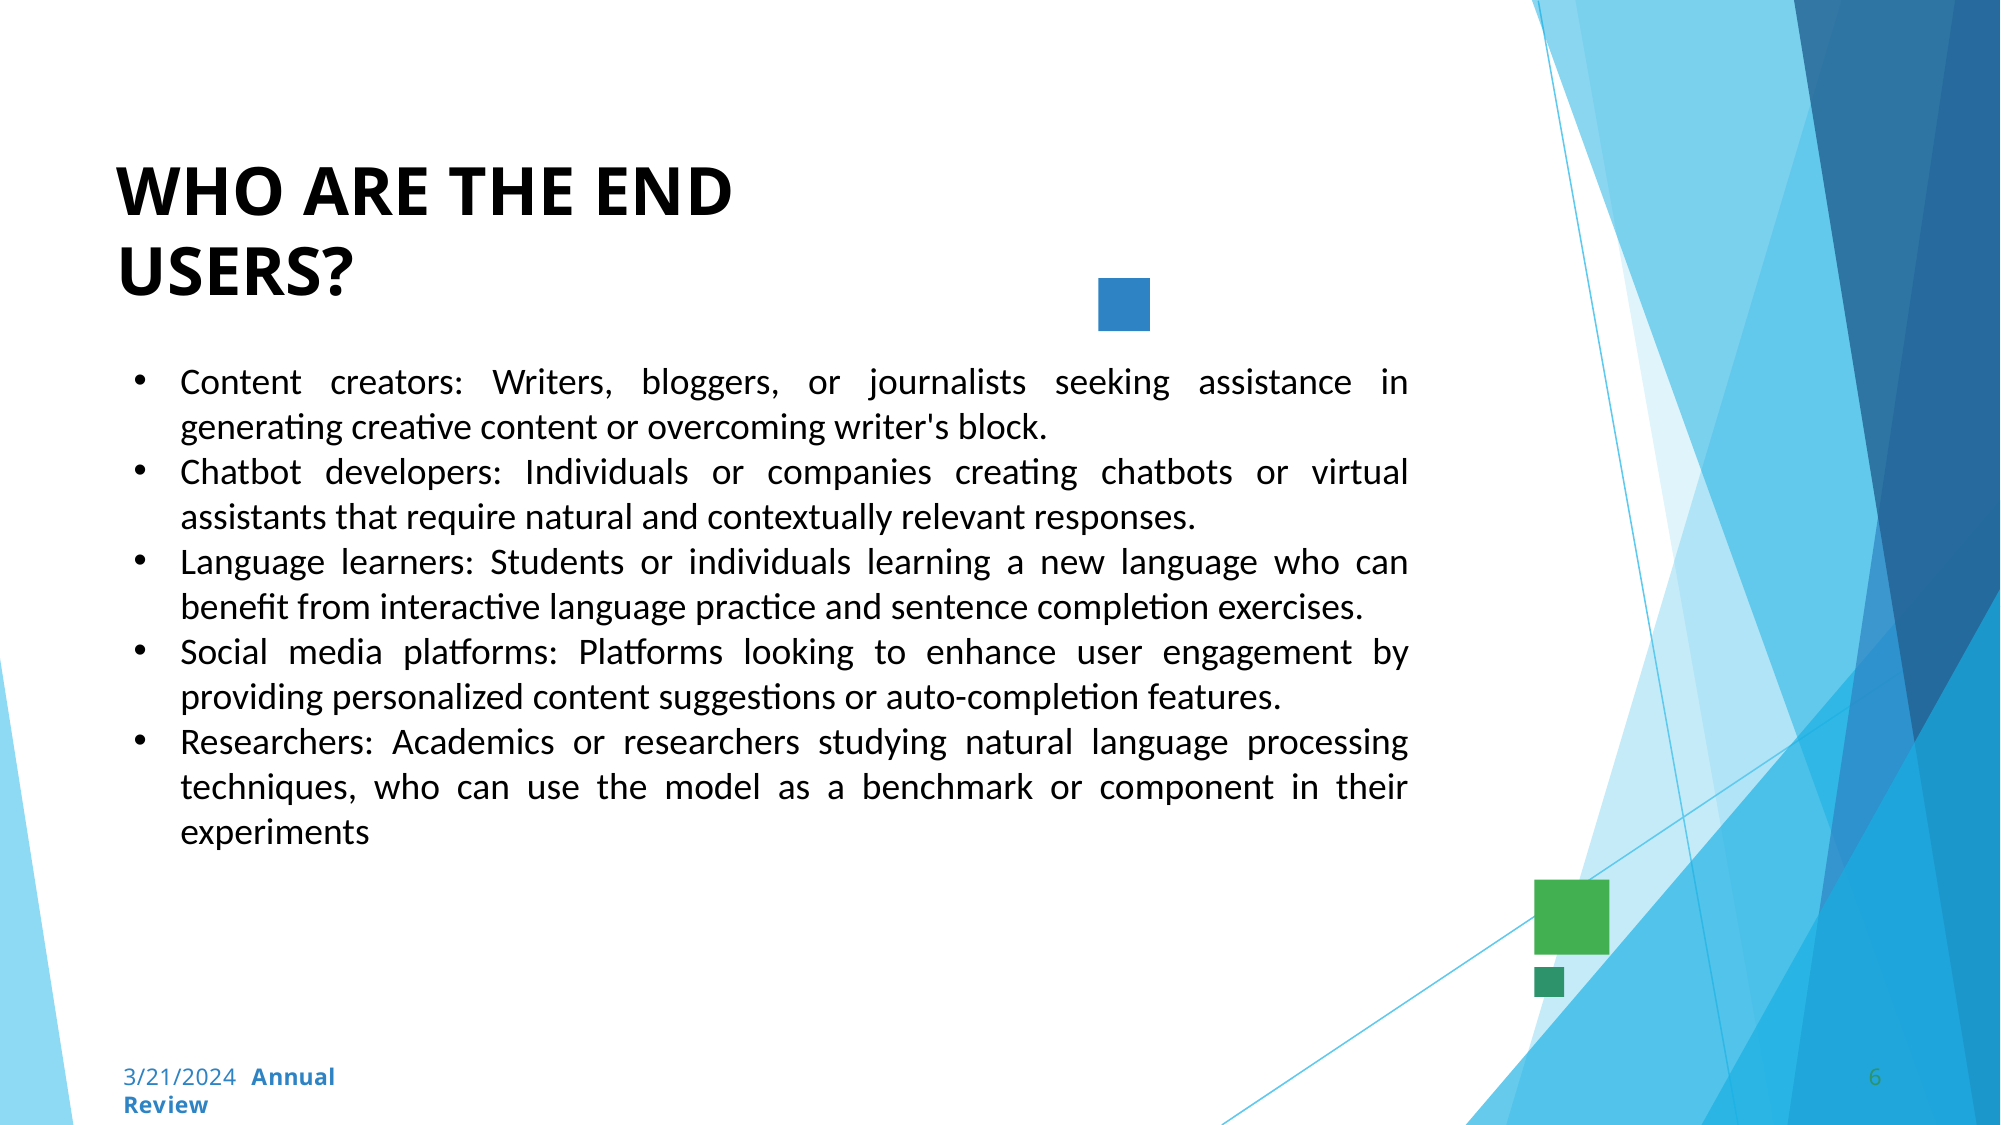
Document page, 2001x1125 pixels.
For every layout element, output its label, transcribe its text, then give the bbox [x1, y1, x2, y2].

text_box 3/21/2024 Annual Review [121, 1101, 417, 1118]
picture [118, 1012, 477, 1093]
text_box [1534, 879, 1610, 955]
text_box [1098, 278, 1150, 332]
text_box Content creators: Writers, bloggers, or journalists seeking assistance in generating creative content or overcoming writer's block. Chatbot developers: Individuals or companies creating chatbots or virtual assistants that require natural and contextually relevant responses. Language learners: Students or individuals learning a new language who can benefit from interactive language practice and sentence completion exercises. Social media platforms: Platforms looking to enhance user engagement by providing personalized content suggestions or auto-completion features. Researchers: Academics or researchers studying natural language processing techniques, who can use the model as a benchmark or component in their experiments [118, 349, 1425, 860]
title WHO ARE THE END USERS? [114, 146, 938, 337]
slide_number 6 [1862, 1061, 1888, 1125]
text_box [1534, 967, 1565, 997]
